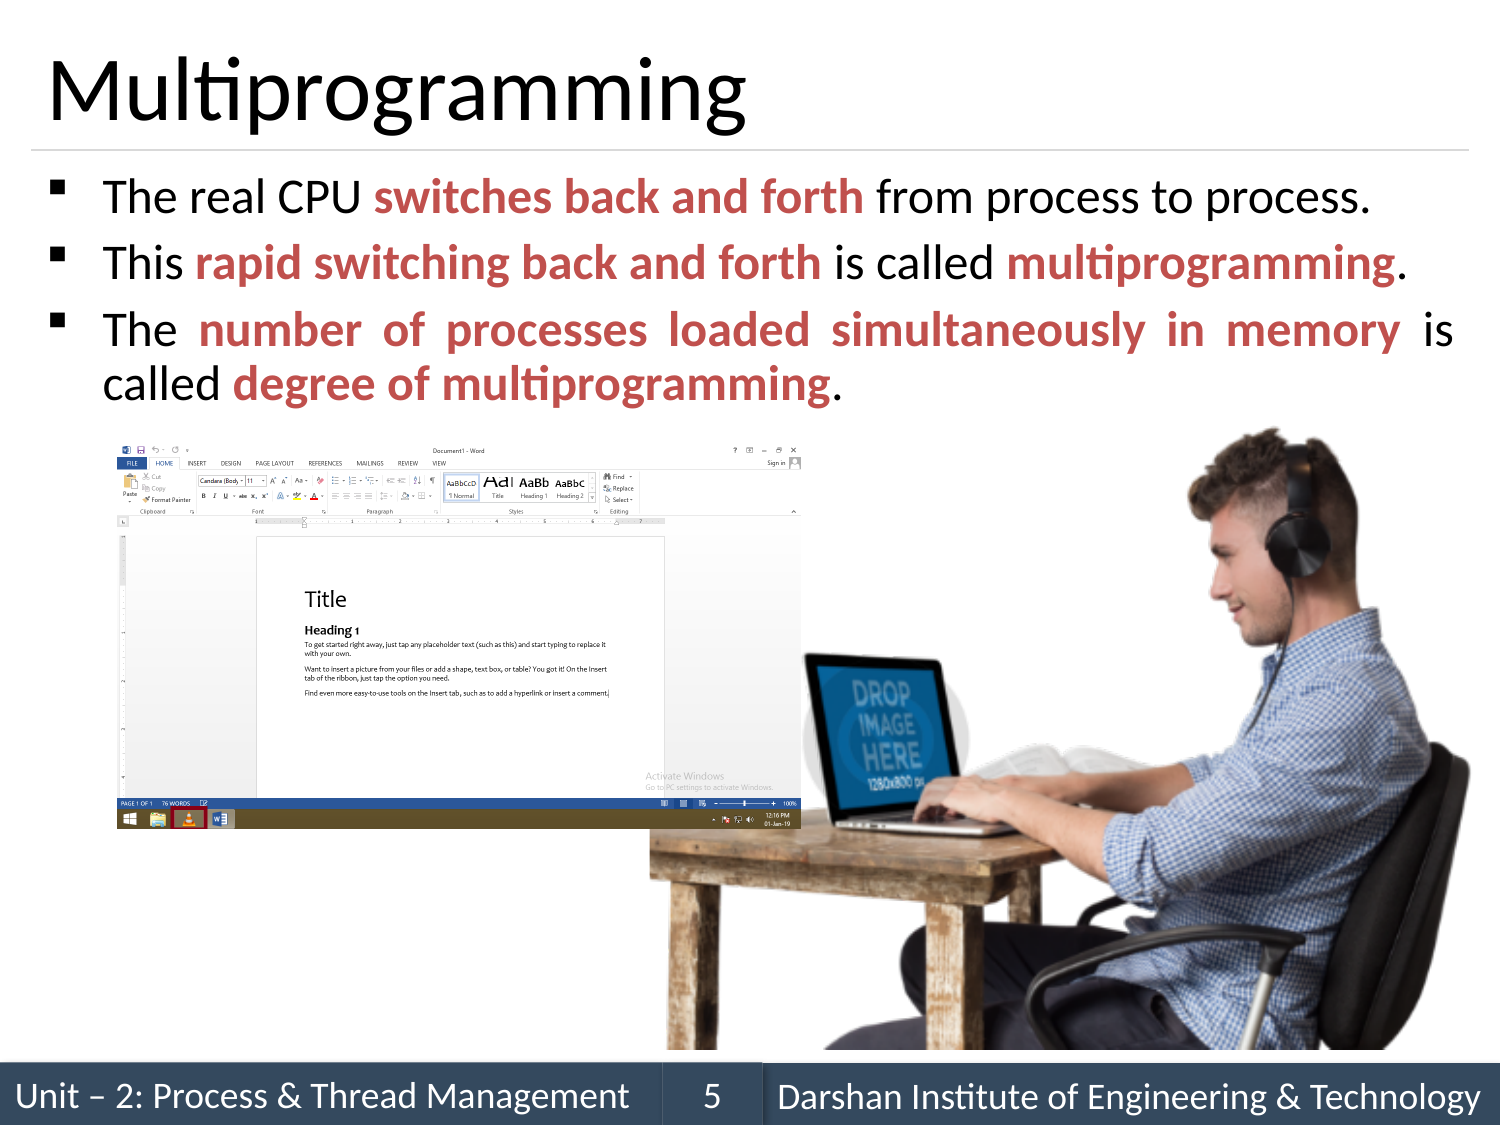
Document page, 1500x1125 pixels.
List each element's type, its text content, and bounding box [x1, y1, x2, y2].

title Multiprogramming [31, 17, 1469, 150]
picture [117, 424, 1488, 1051]
list The real CPU switches back and forth from process to process. This rapid switching back and forth is called multiprogramming. The number of processes loaded simultaneously in memory is called degree of multiprogramming. [31, 162, 1469, 1038]
